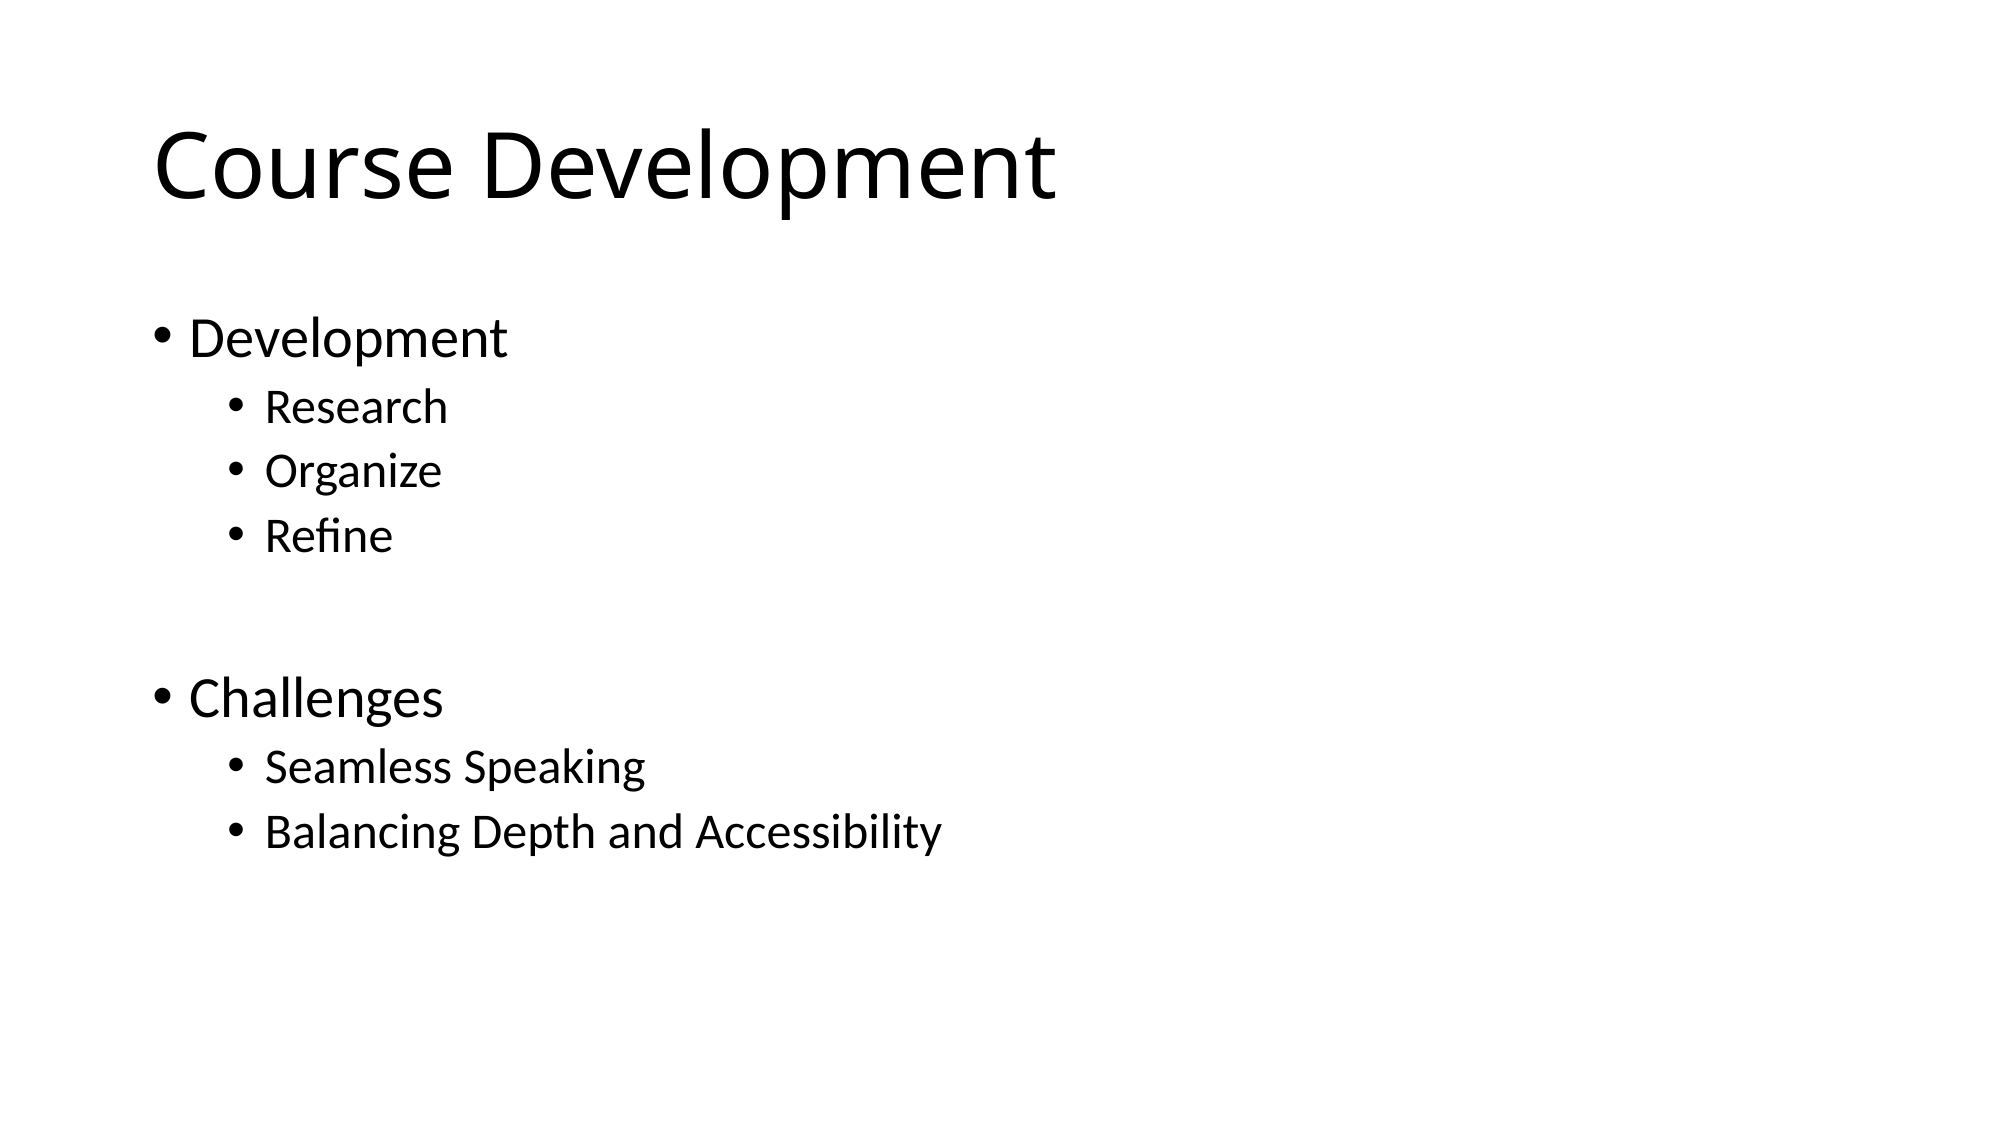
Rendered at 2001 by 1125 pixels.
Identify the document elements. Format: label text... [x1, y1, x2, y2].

list Development Research Organize Refine Challenges Seamless Speaking Balancing Depth and Accessibility [137, 299, 1863, 1014]
title Course Development [137, 59, 1863, 278]
